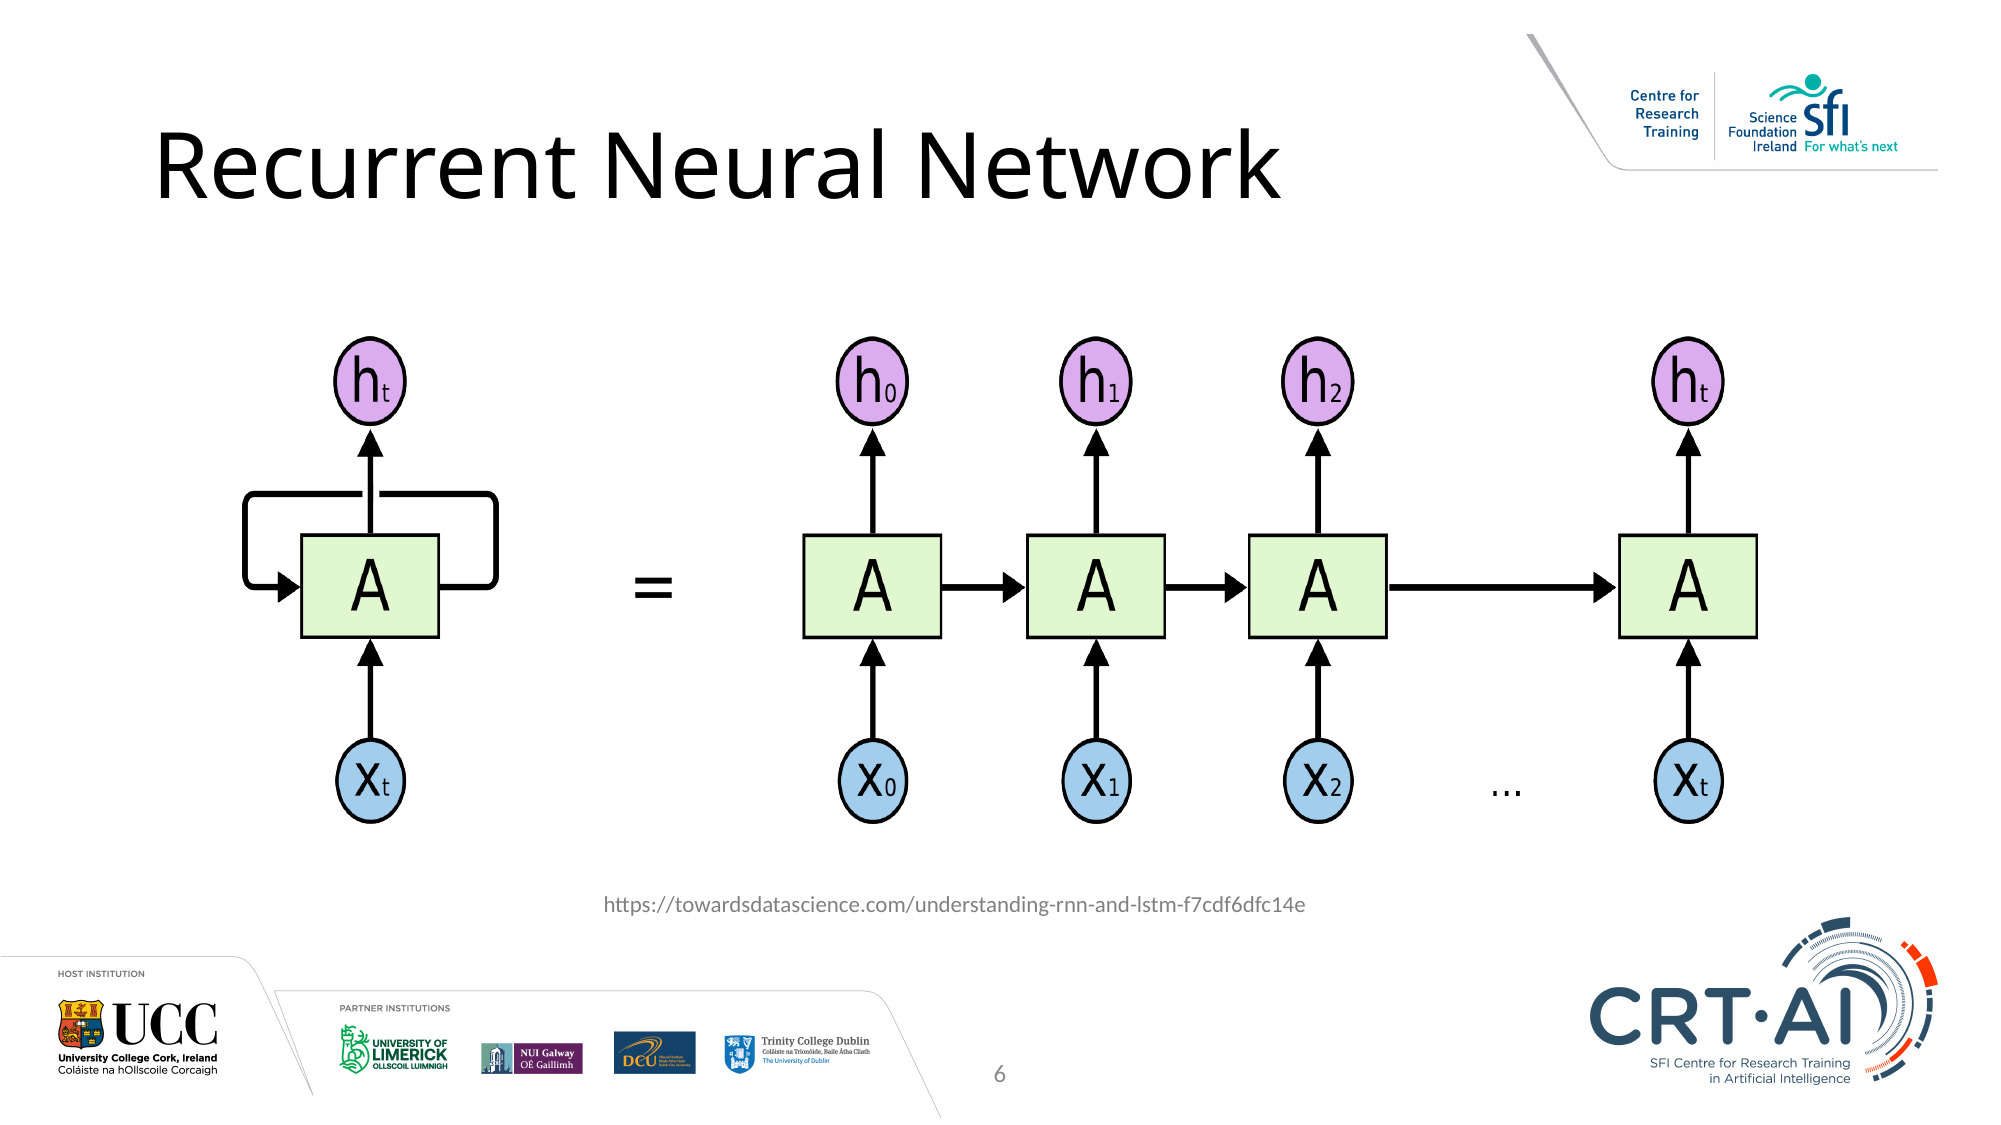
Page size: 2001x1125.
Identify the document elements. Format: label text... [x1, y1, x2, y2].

picture [1, 937, 971, 1118]
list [242, 336, 1758, 824]
title Recurrent Neural Network [137, 59, 1863, 278]
slide_number 6 [774, 1042, 1225, 1103]
text_box https://towardsdatascience.com/understanding-rnn-and-lstm-f7cdf6dfc14e [588, 882, 1412, 970]
picture [1497, 34, 1938, 202]
picture [1590, 917, 1938, 1085]
